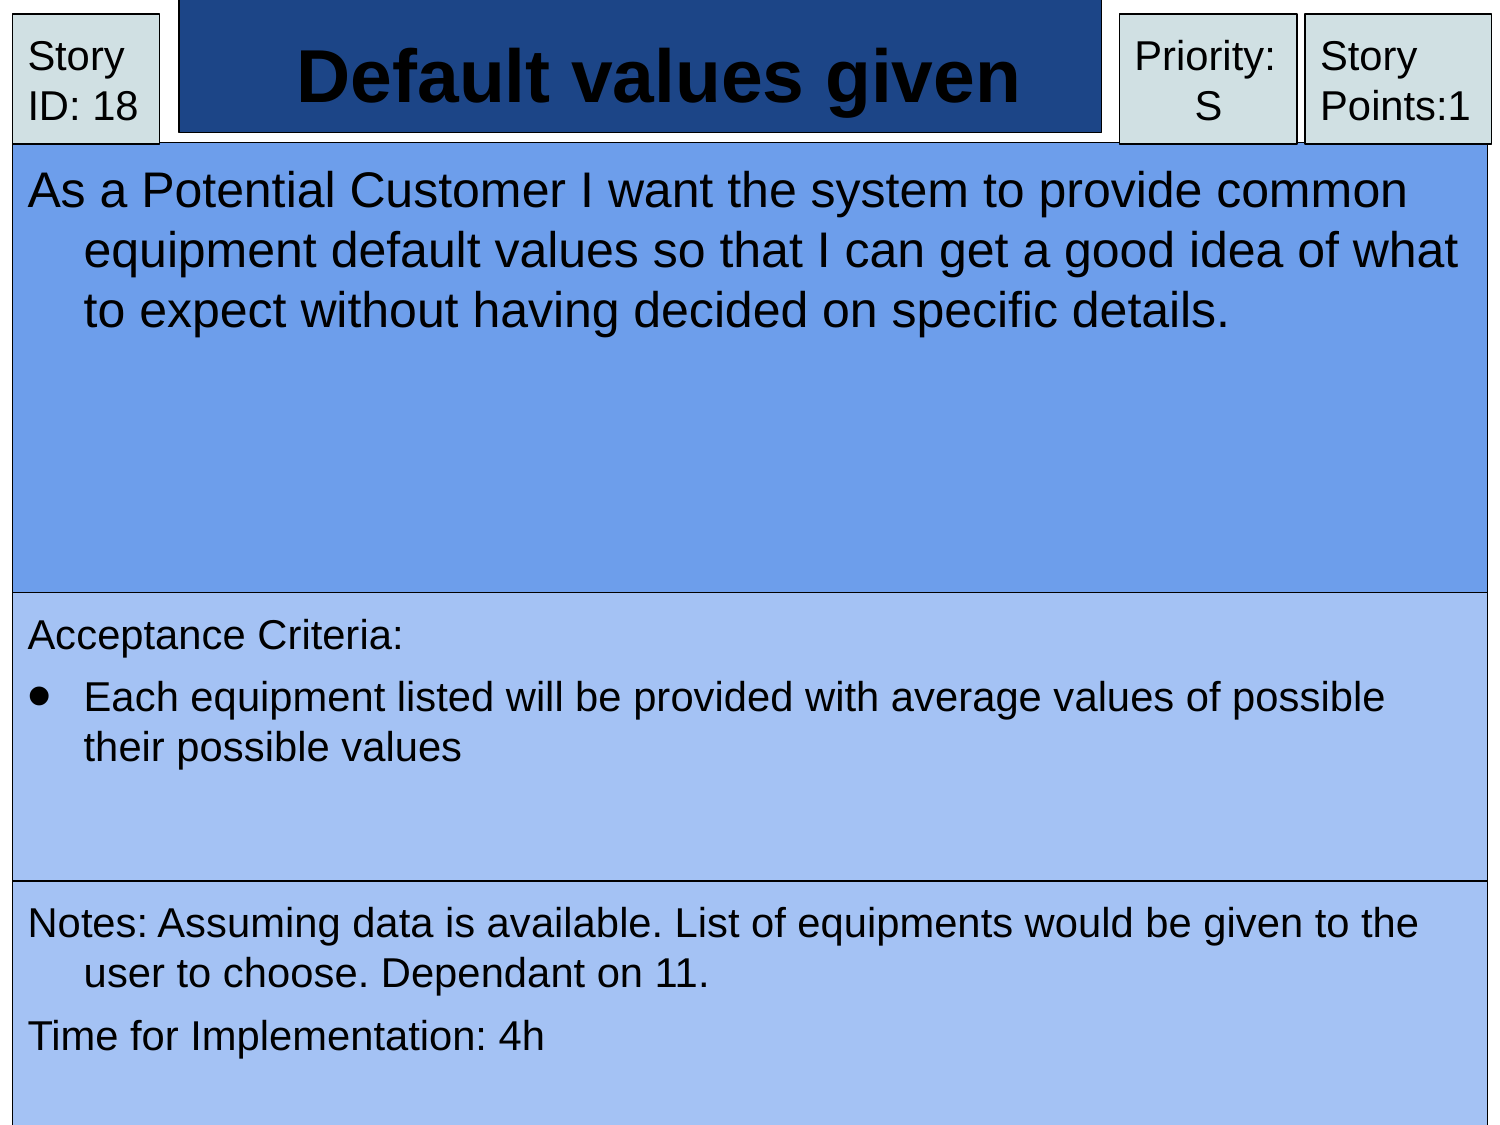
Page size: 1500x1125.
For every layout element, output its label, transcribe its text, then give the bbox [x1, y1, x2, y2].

title Default values given [179, 0, 1102, 133]
text_box Priority: S [1119, 13, 1298, 144]
text_box [1286, 22, 1492, 148]
text_box Story Points:1 [1305, 13, 1492, 144]
list Notes: Assuming data is available. List of equipments would be given to the user to choose. Dependant on 11. Time for Implementation: 4h [12, 881, 1488, 1125]
text_box Story ID: 18 [12, 13, 160, 144]
list As a Potential Customer I want the system to provide common equipment default values so that I can get a good idea of what to expect without having decided on specific details. [12, 142, 1488, 592]
list Acceptance Criteria: Each equipment listed will be provided with average values of possible their possible values [12, 592, 1488, 881]
